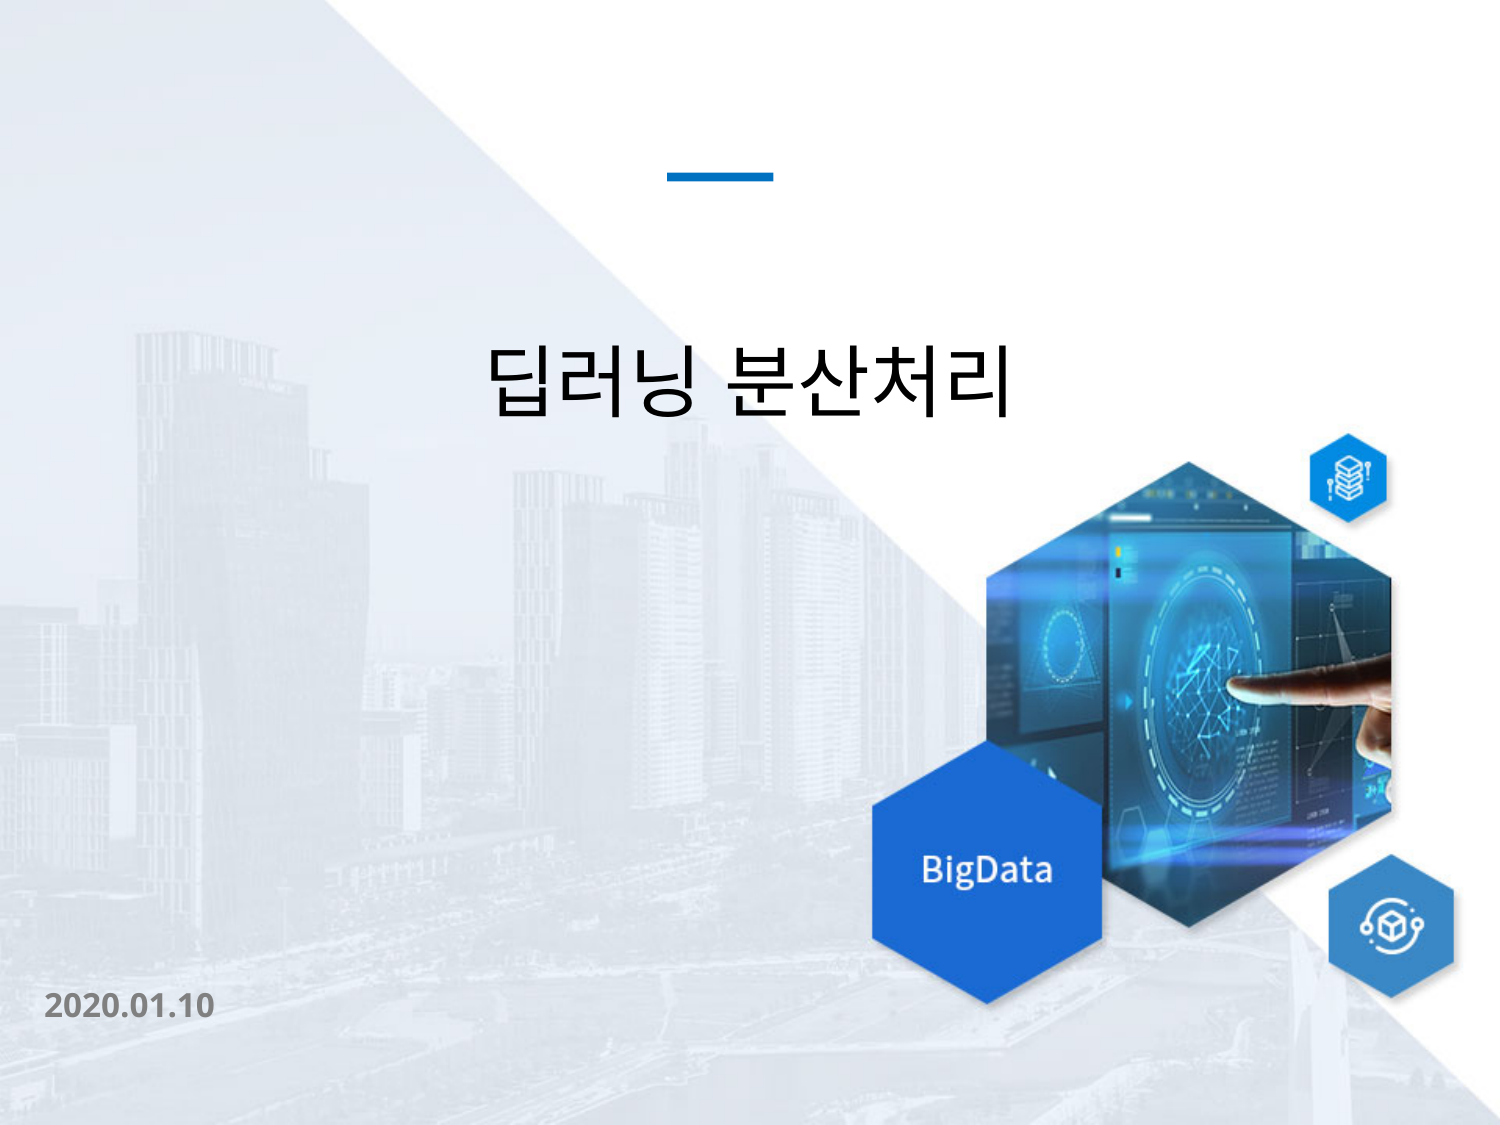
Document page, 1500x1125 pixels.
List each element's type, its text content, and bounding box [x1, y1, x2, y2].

picture [0, 0, 1500, 1125]
text_box 딥러닝 분산처리 [41, 324, 1460, 435]
text_box 2020.01.10 [29, 976, 526, 1032]
text_box [665, 171, 775, 184]
